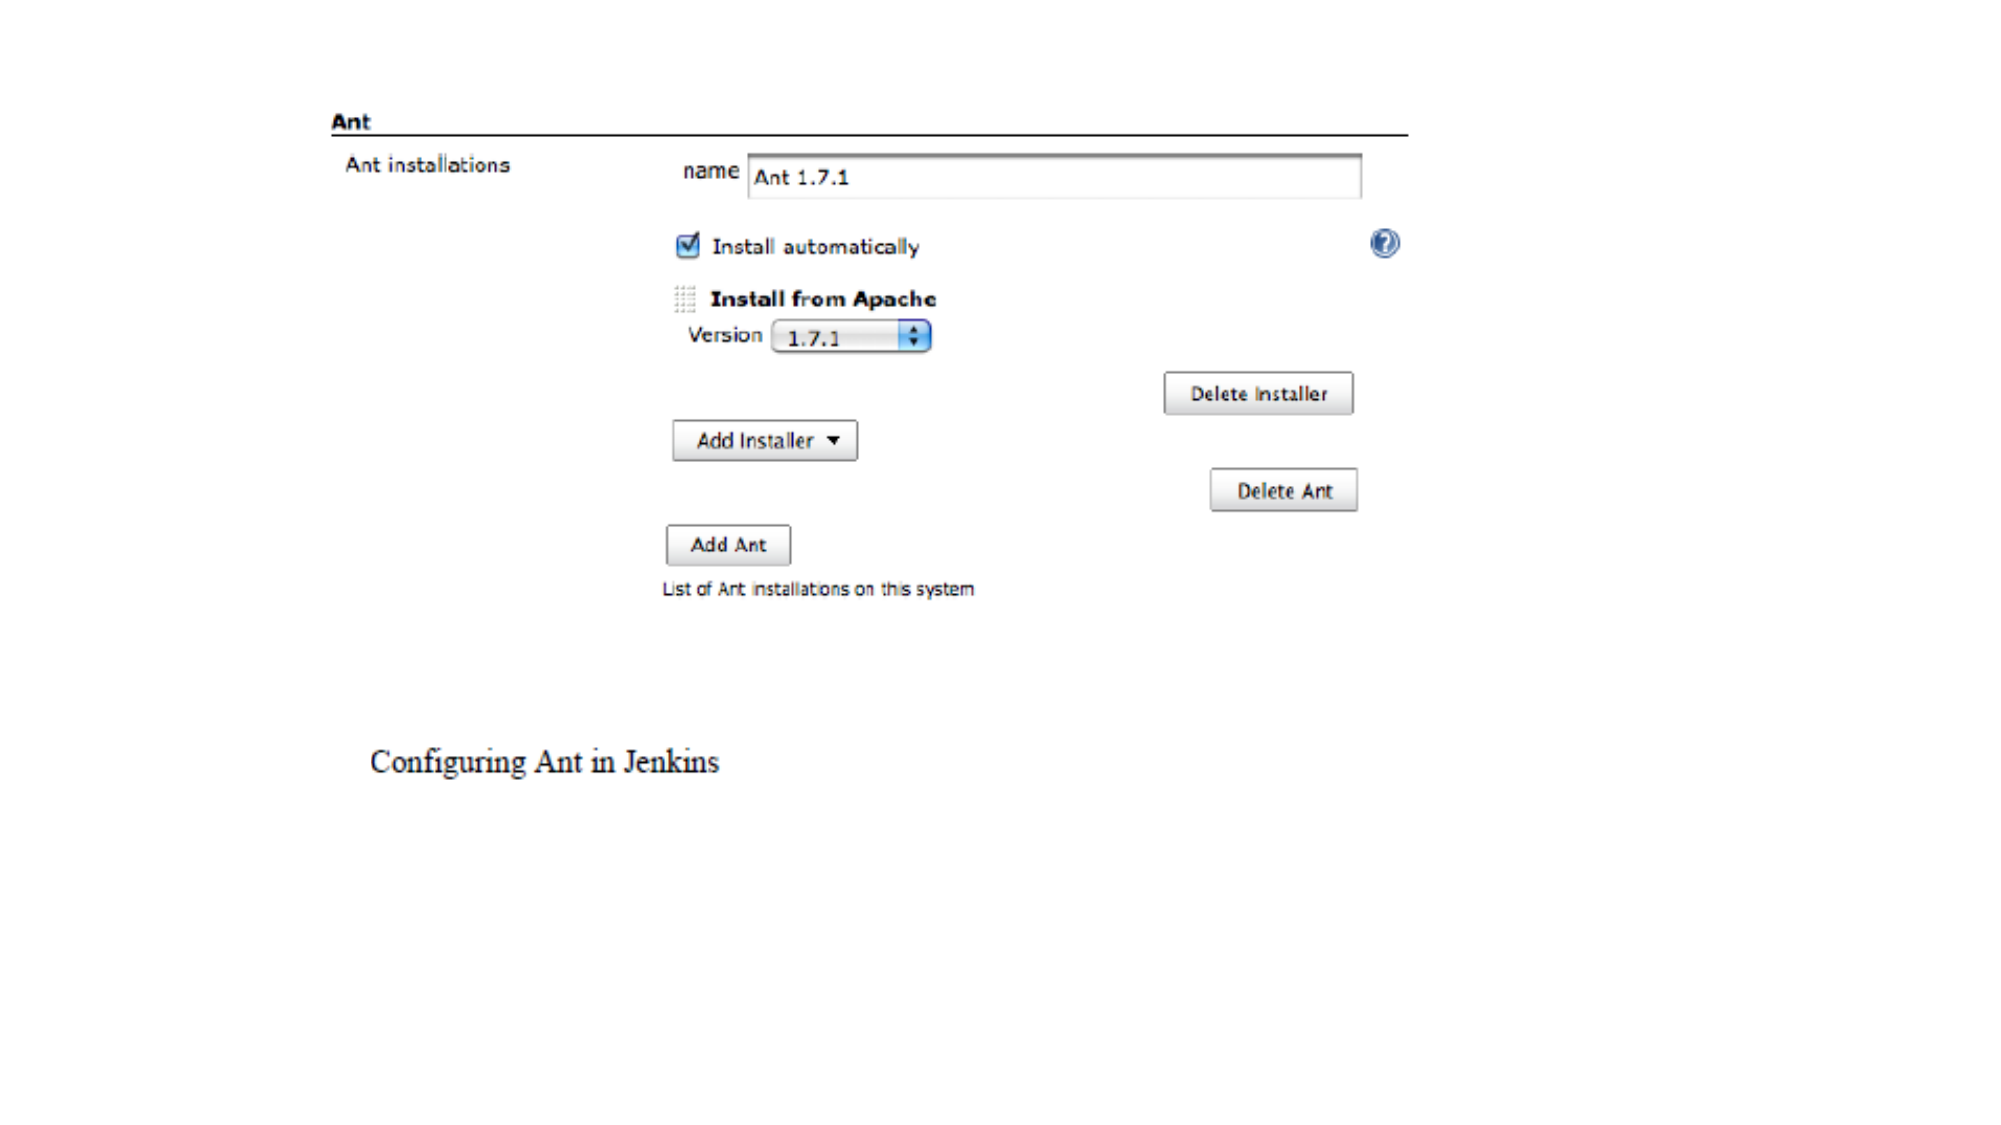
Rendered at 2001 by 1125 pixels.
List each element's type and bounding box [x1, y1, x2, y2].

picture [371, 744, 747, 797]
picture [240, 72, 1616, 634]
